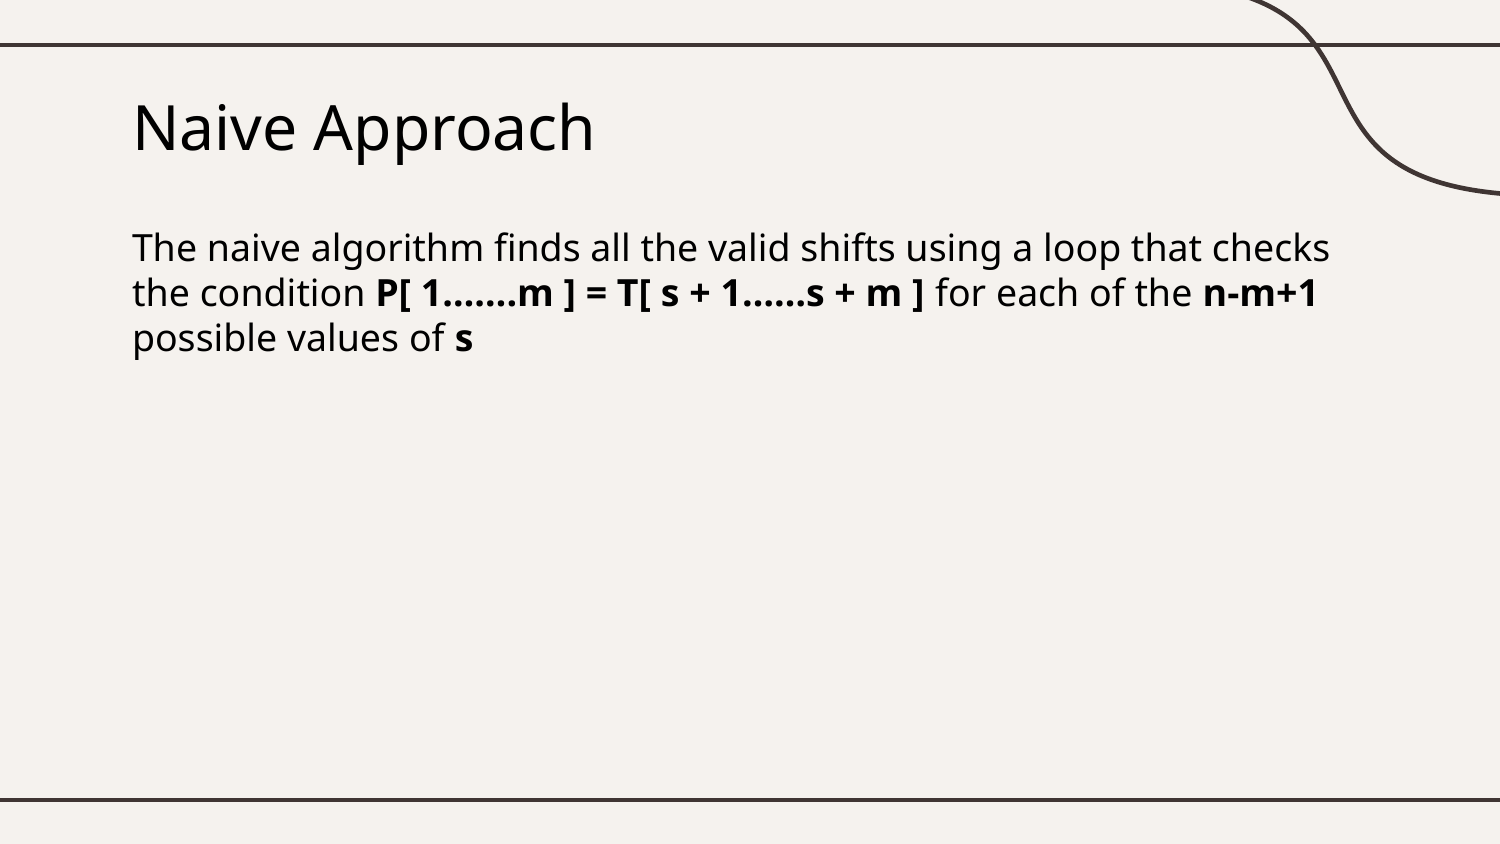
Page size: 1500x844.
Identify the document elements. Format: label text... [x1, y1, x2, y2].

list The naive algorithm finds all the valid shifts using a loop that checks the condition P[ 1…….m ] = T[ s + 1……s + m ] for each of the n-m+1 possible values of s [116, 208, 1383, 750]
title Naive Approach [116, 72, 890, 167]
